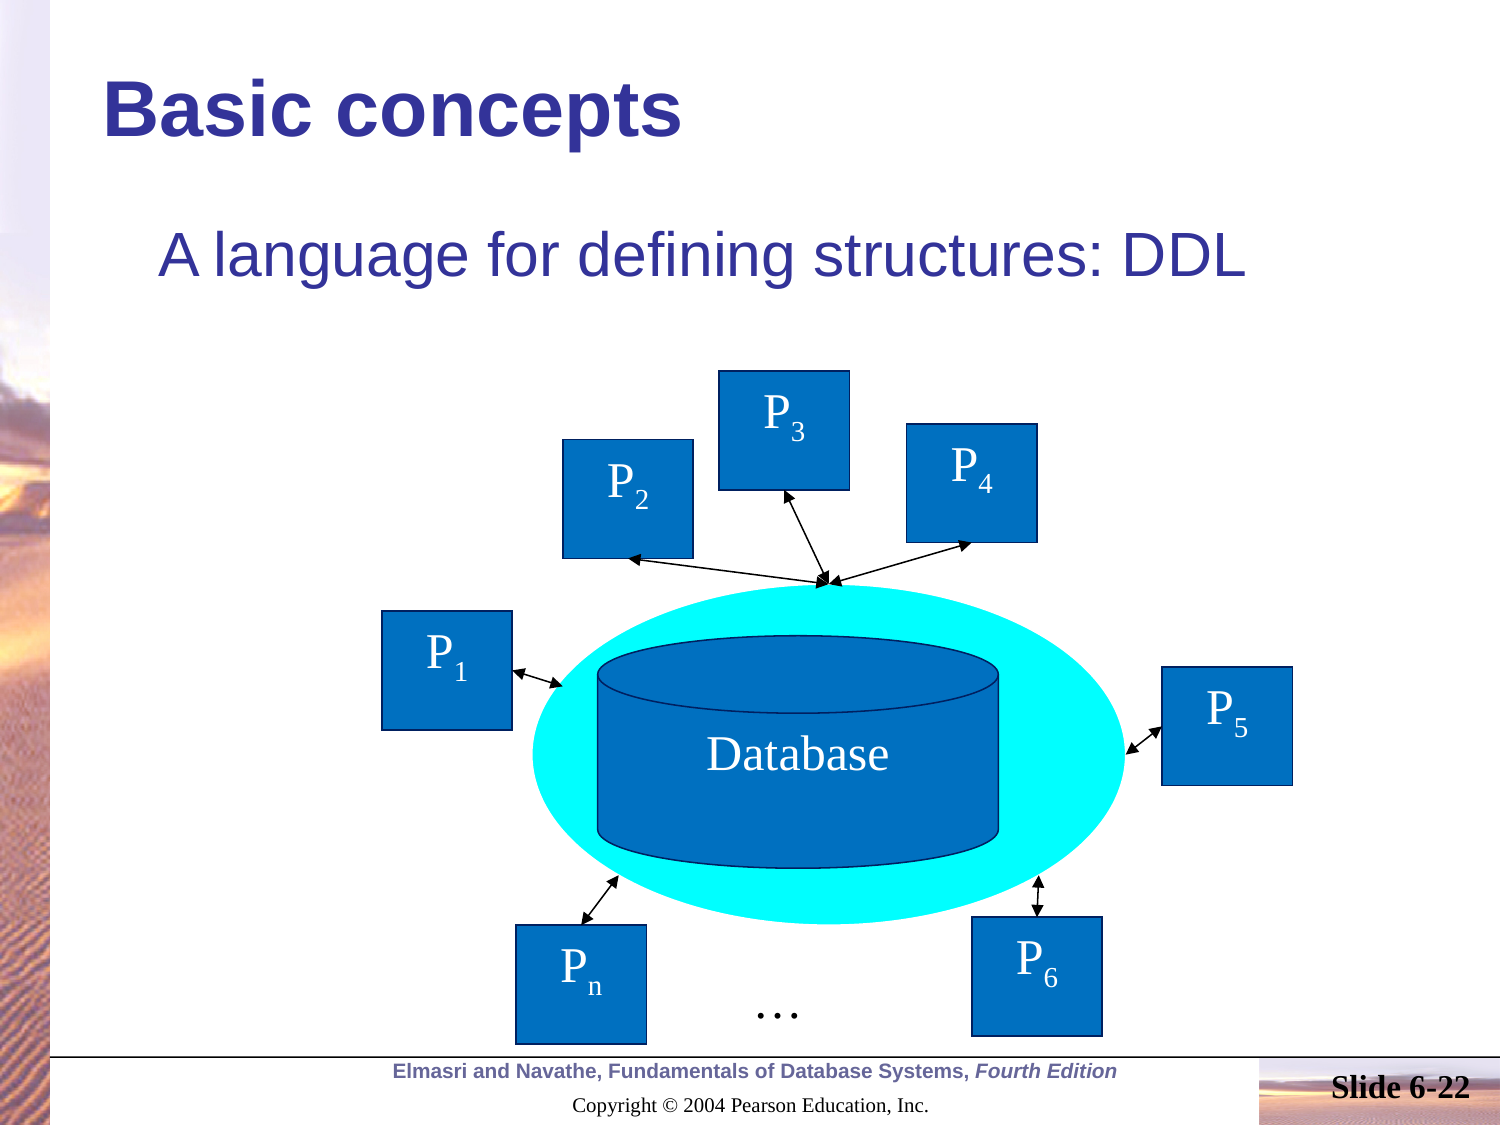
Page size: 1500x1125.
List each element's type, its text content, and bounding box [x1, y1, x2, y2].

title Basic concepts [87, 50, 1469, 221]
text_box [628, 558, 784, 585]
text_box A language for defining structures: DDL [143, 221, 1413, 334]
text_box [512, 670, 563, 687]
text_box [381, 371, 1293, 1044]
slide_number Slide 6-22 [1210, 1058, 1486, 1112]
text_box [828, 542, 972, 585]
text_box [784, 489, 829, 585]
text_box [1125, 726, 1162, 755]
picture [0, 0, 50, 1125]
picture [1259, 1058, 1500, 1125]
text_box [581, 875, 619, 926]
